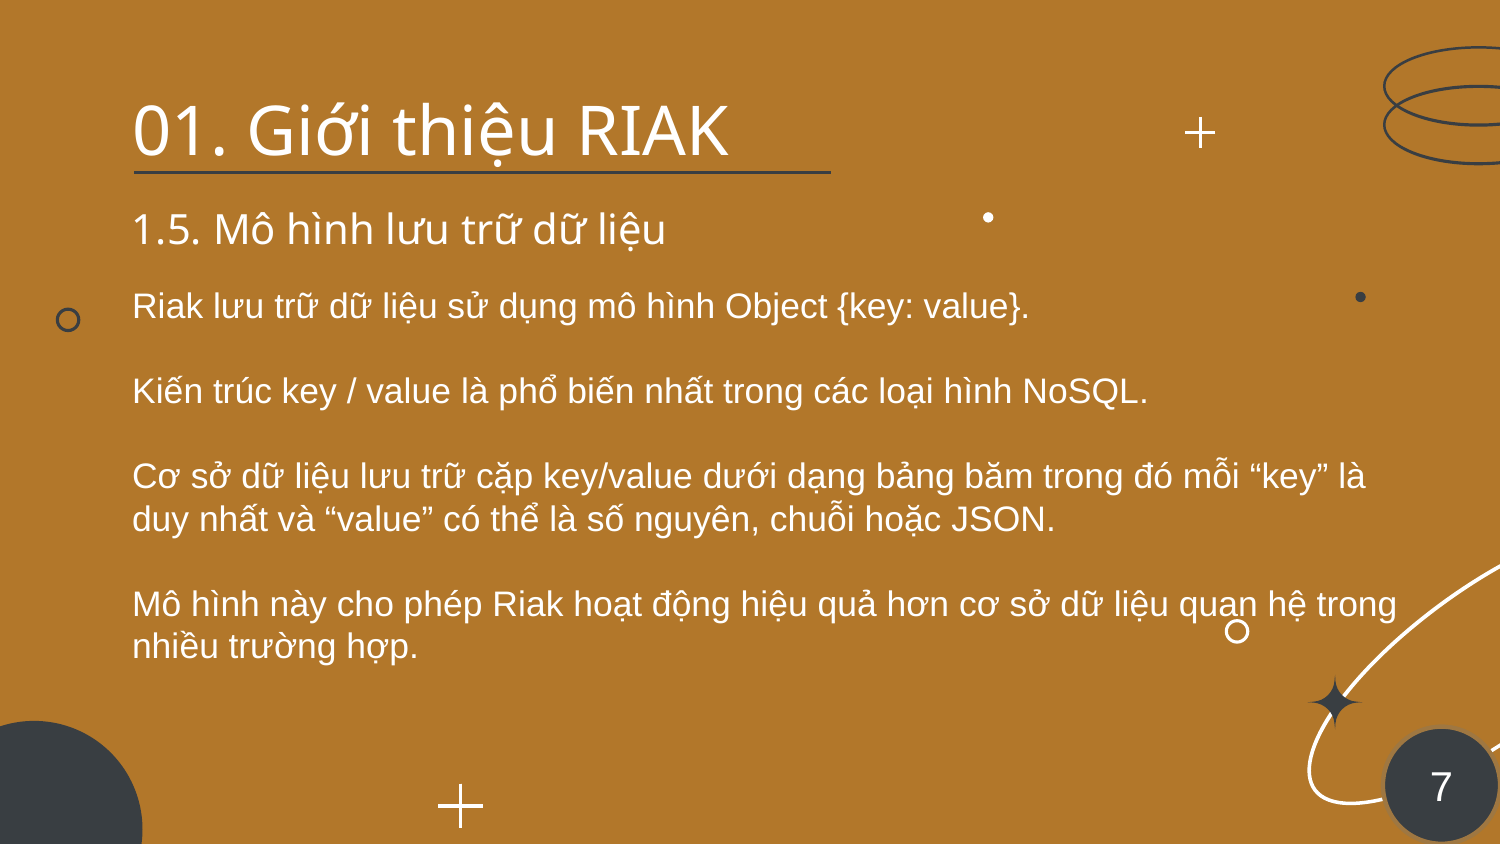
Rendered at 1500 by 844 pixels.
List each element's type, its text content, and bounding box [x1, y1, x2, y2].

list Riak lưu trữ dữ liệu sử dụng mô hình Object {key: value}. Kiến trúc key / value là phổ biến nhất trong các loại hình NoSQL. Cơ sở dữ liệu lưu trữ cặp key/value dưới dạng bảng băm trong đó mỗi “key” là duy nhất và “value” có thể là số nguyên, chuỗi hoặc JSON. Mô hình này cho phép Riak hoạt động hiệu quả hơn cơ sở dữ liệu quan hệ trong nhiều trường hợp. [116, 268, 1425, 722]
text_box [437, 783, 483, 829]
title 01. Giới thiệu RIAK [116, 88, 1435, 167]
text_box 7 [1380, 724, 1500, 844]
text_box 1.5. Mô hình lưu trữ dữ liệu [116, 188, 1435, 268]
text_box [1184, 116, 1216, 148]
